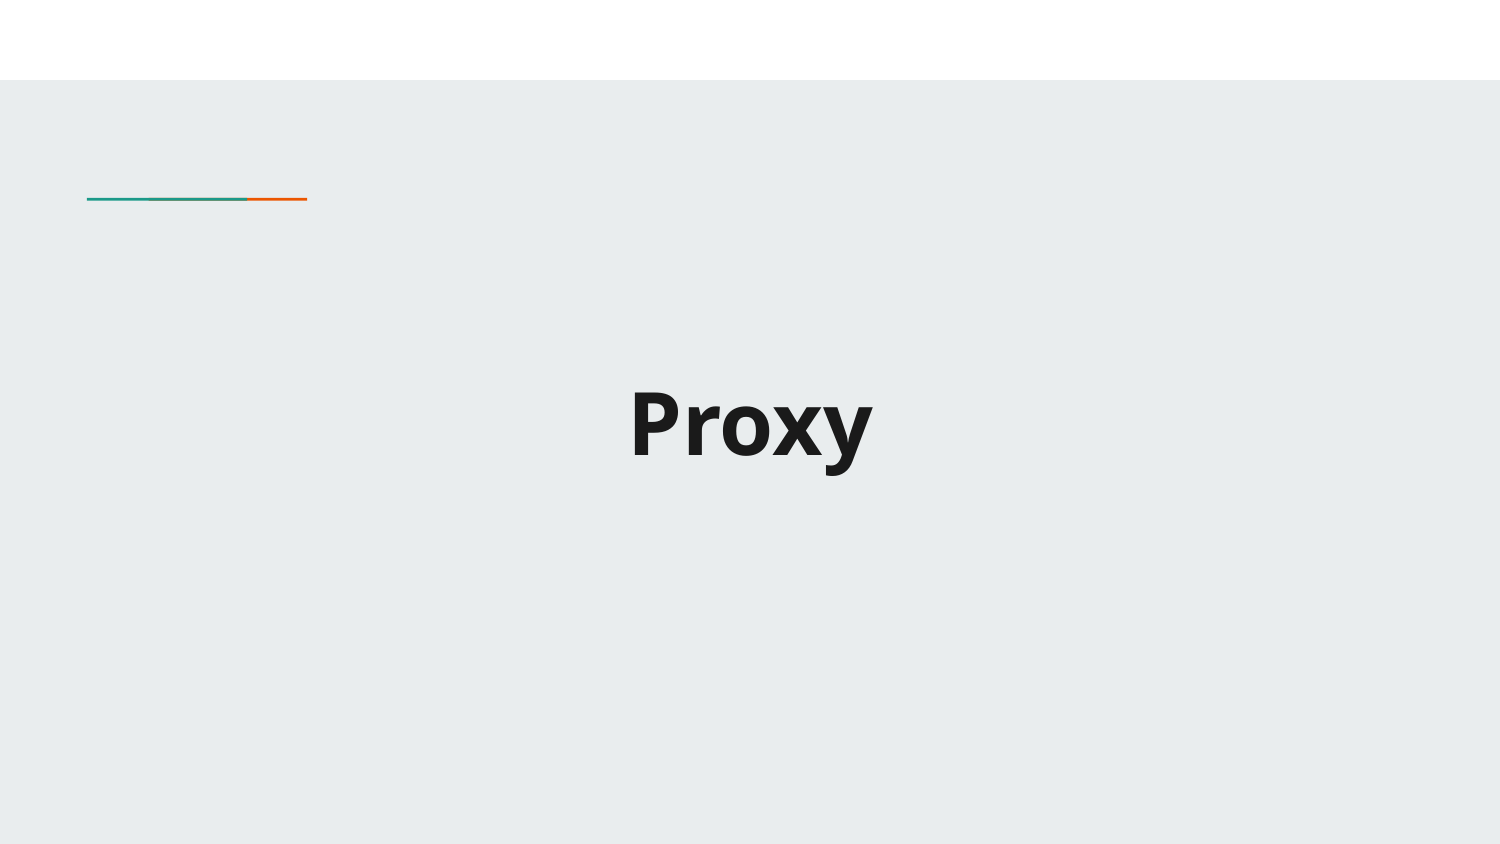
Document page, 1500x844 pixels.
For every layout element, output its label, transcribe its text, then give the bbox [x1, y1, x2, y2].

title Proxy [119, 285, 1381, 559]
